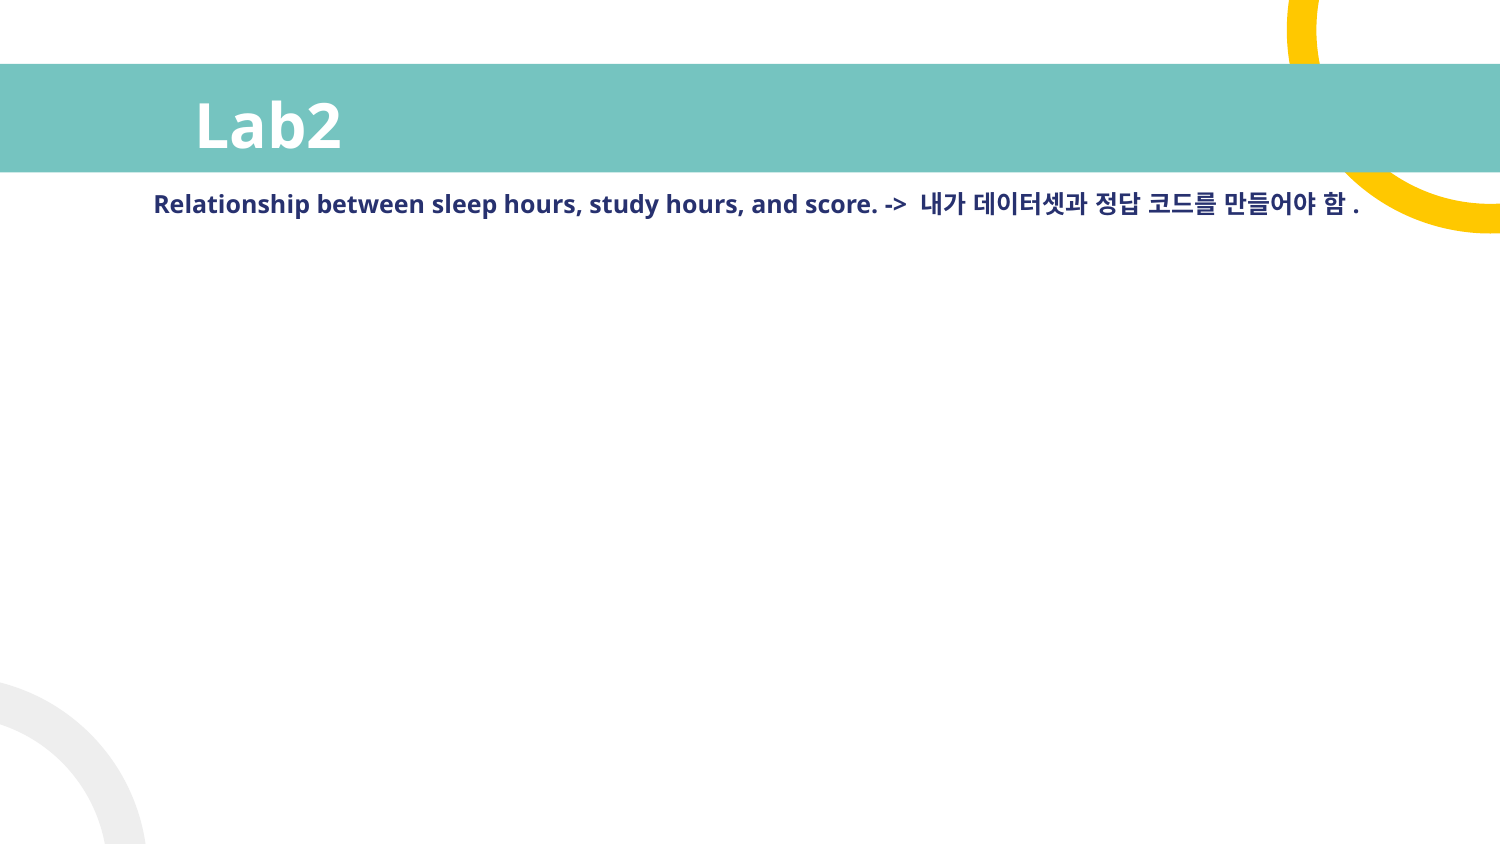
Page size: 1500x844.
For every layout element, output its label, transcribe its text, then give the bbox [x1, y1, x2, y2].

title Lab2 [179, 71, 1449, 166]
subtitle Relationship between sleep hours, study hours, and score. -> 내가 데이터셋과 정답 코드를 만들어야 함. [115, 173, 1385, 257]
